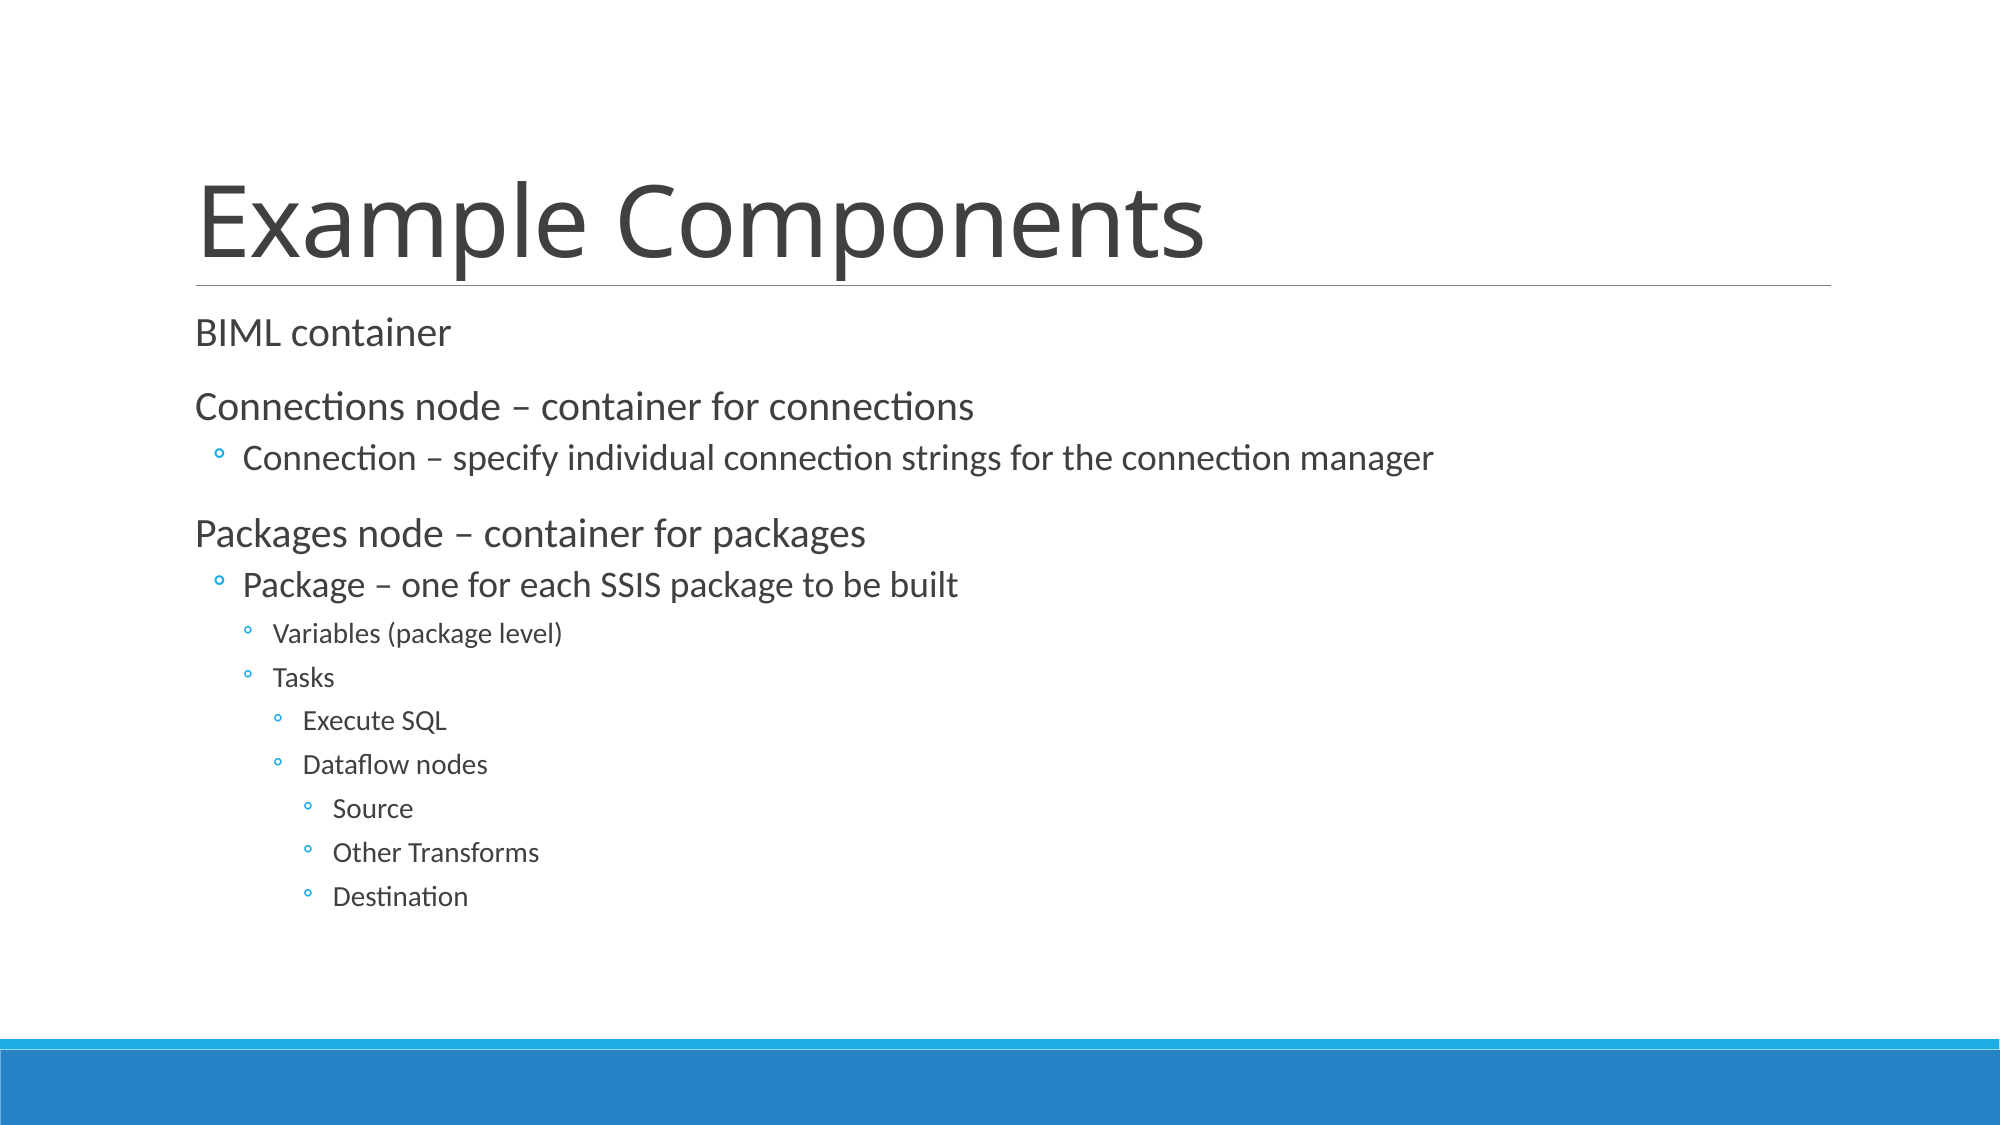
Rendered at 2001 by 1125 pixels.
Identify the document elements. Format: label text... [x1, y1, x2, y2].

list BIML container Connections node – container for connections Connection – specify individual connection strings for the connection manager Packages node – container for packages Package – one for each SSIS package to be built Variables (package level) Tasks Execute SQL Dataflow nodes Source Other Transforms Destination [180, 302, 1830, 963]
title Example Components [180, 47, 1830, 285]
